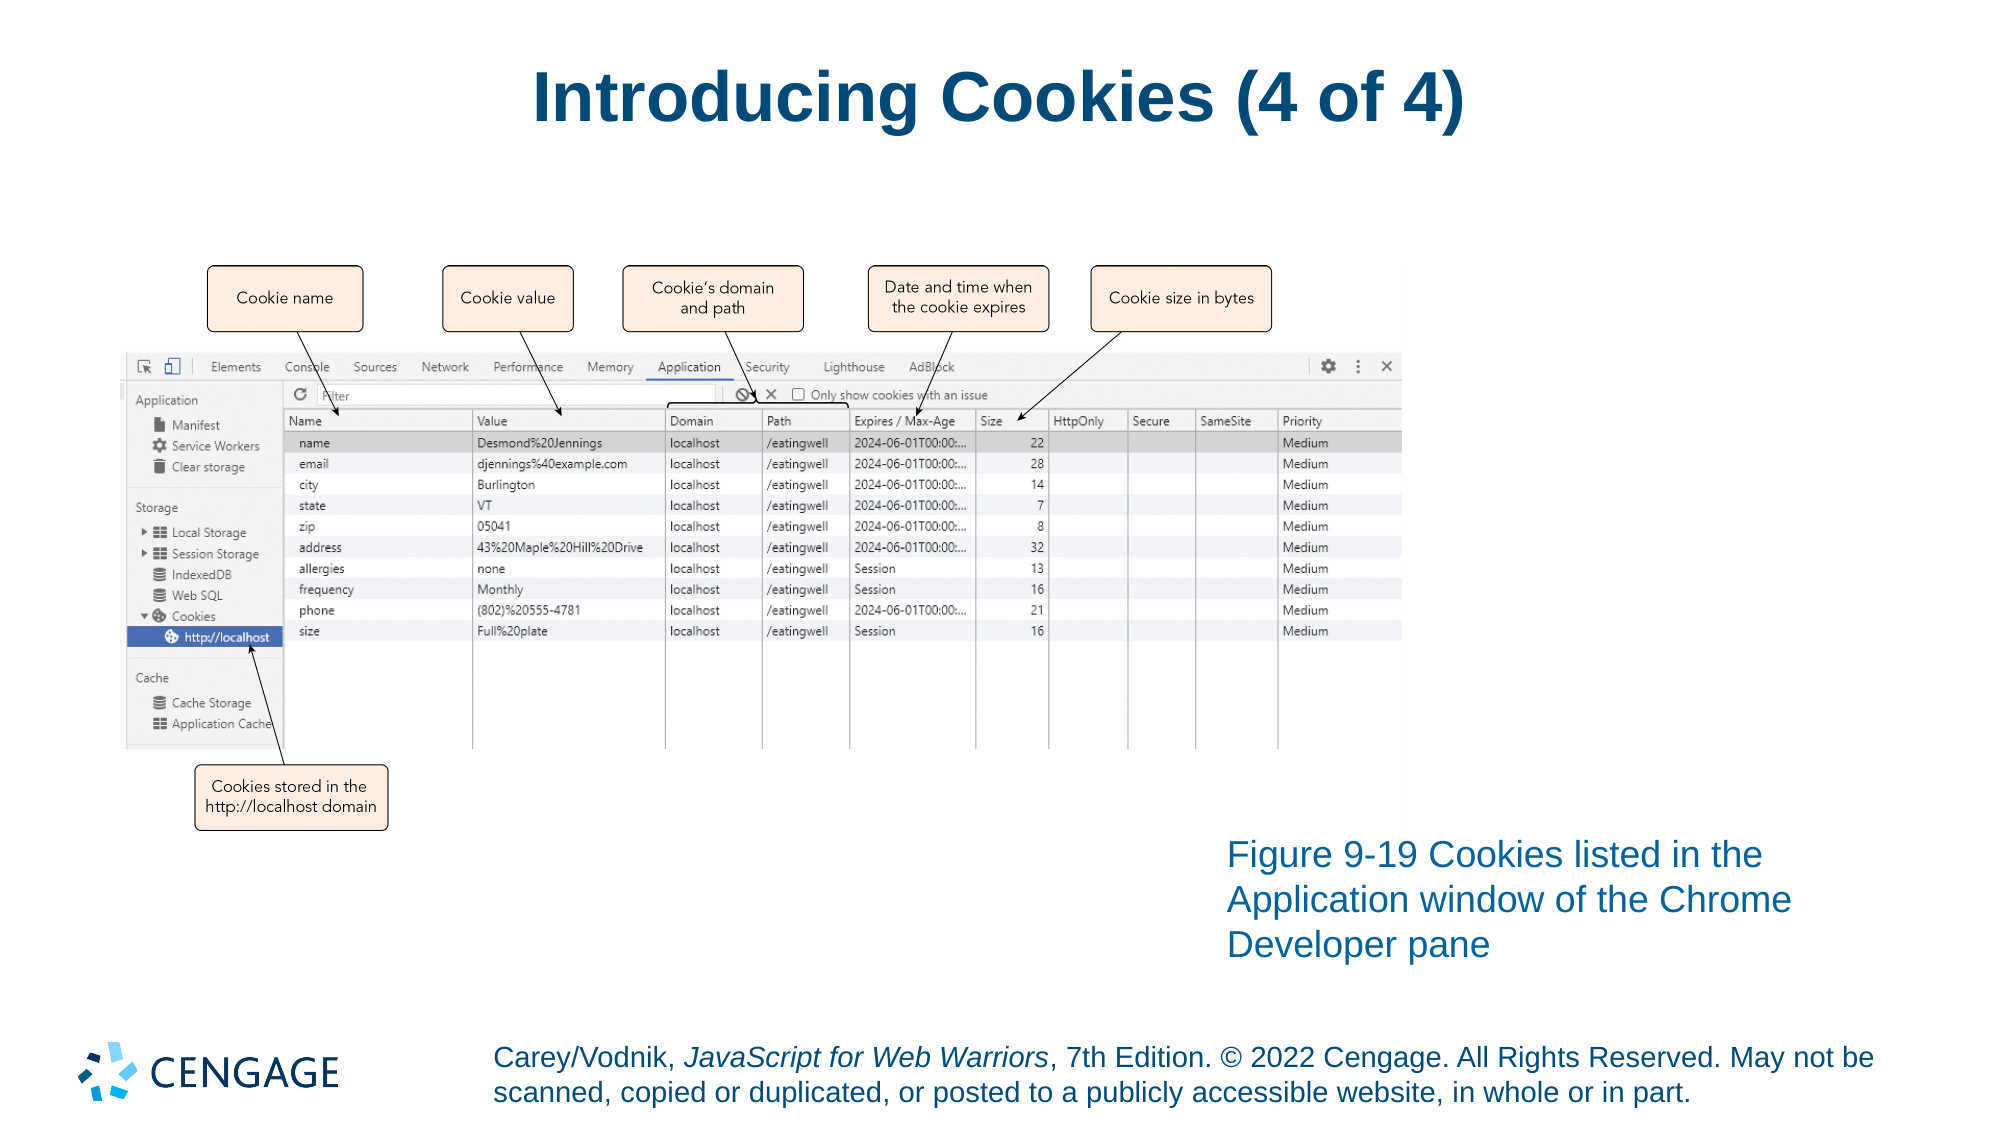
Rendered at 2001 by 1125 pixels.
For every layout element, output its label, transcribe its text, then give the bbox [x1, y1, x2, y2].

list Figure 9-19 Cookies listed in the Application window of the Chrome Developer pane [1226, 830, 1880, 965]
picture [78, 1042, 338, 1101]
picture [119, 265, 1402, 831]
title Introducing Cookies (4 of 4) [137, 59, 1863, 171]
